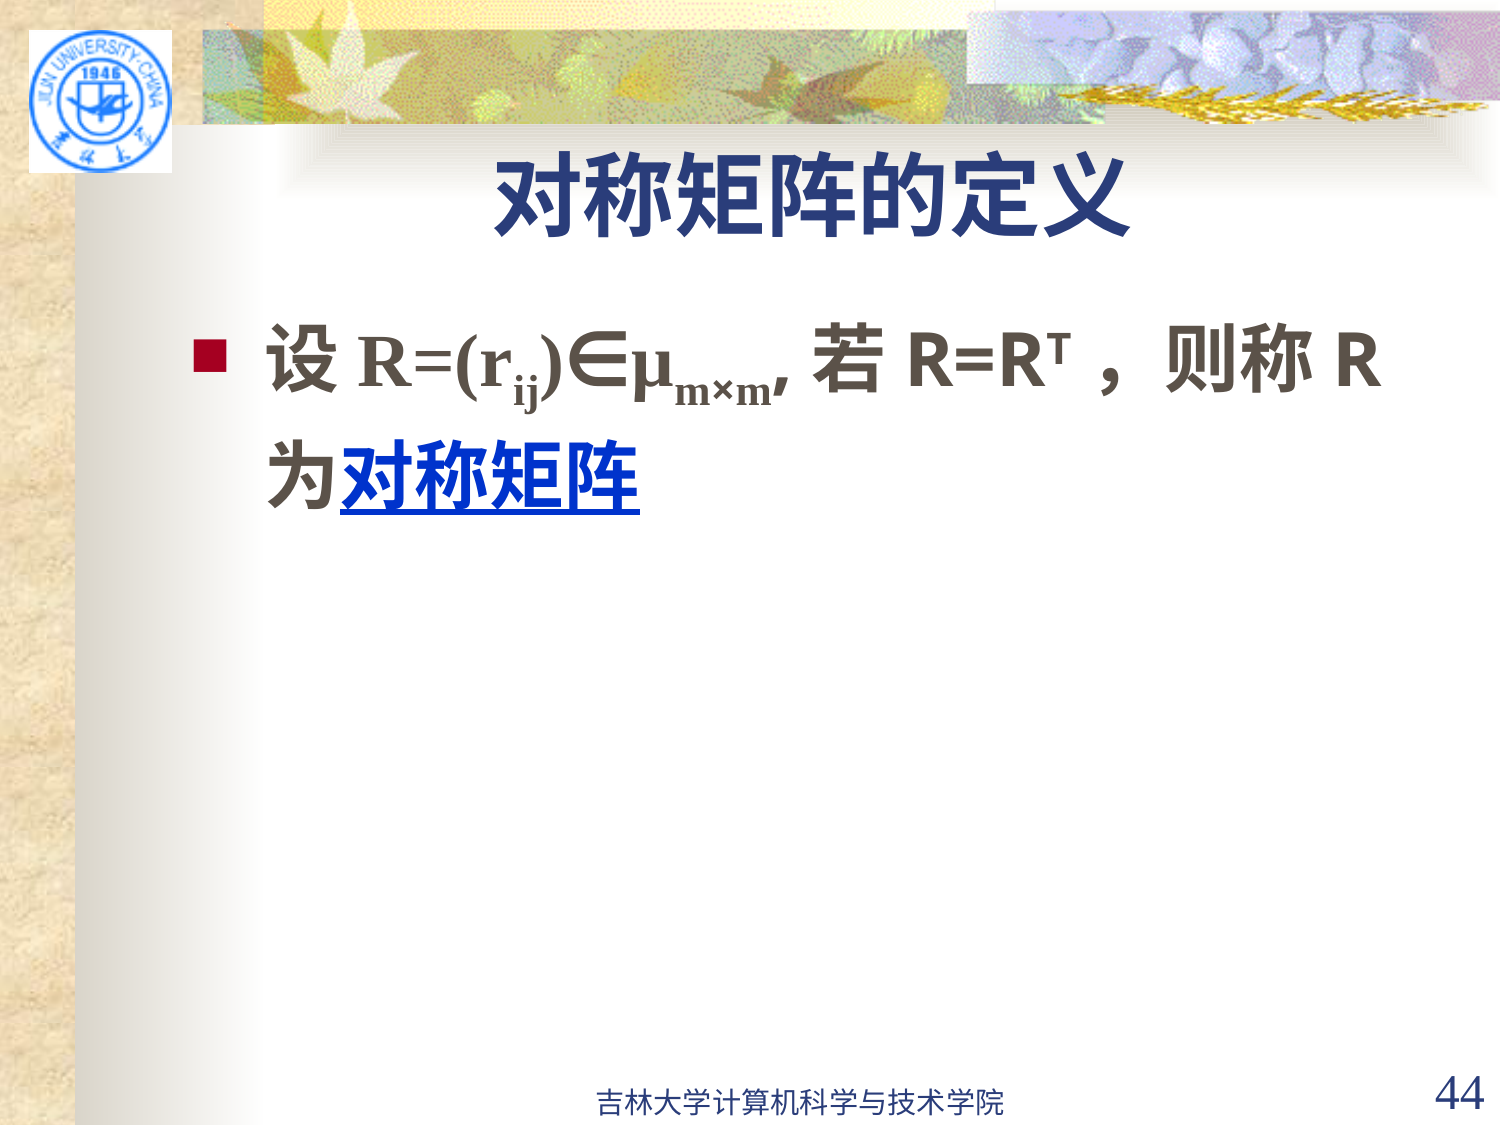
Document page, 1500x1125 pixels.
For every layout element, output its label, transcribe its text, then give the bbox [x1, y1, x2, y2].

picture [0, 0, 1500, 1125]
title 对称矩阵的定义 [174, 137, 1450, 256]
footer 吉林大学计算机科学与技术学院 [562, 1051, 1038, 1125]
list 设R=(rij)∈μm×m,若R=RT，则称R为对称矩阵 [174, 302, 1450, 1035]
slide_number 44 [1349, 1051, 1500, 1125]
